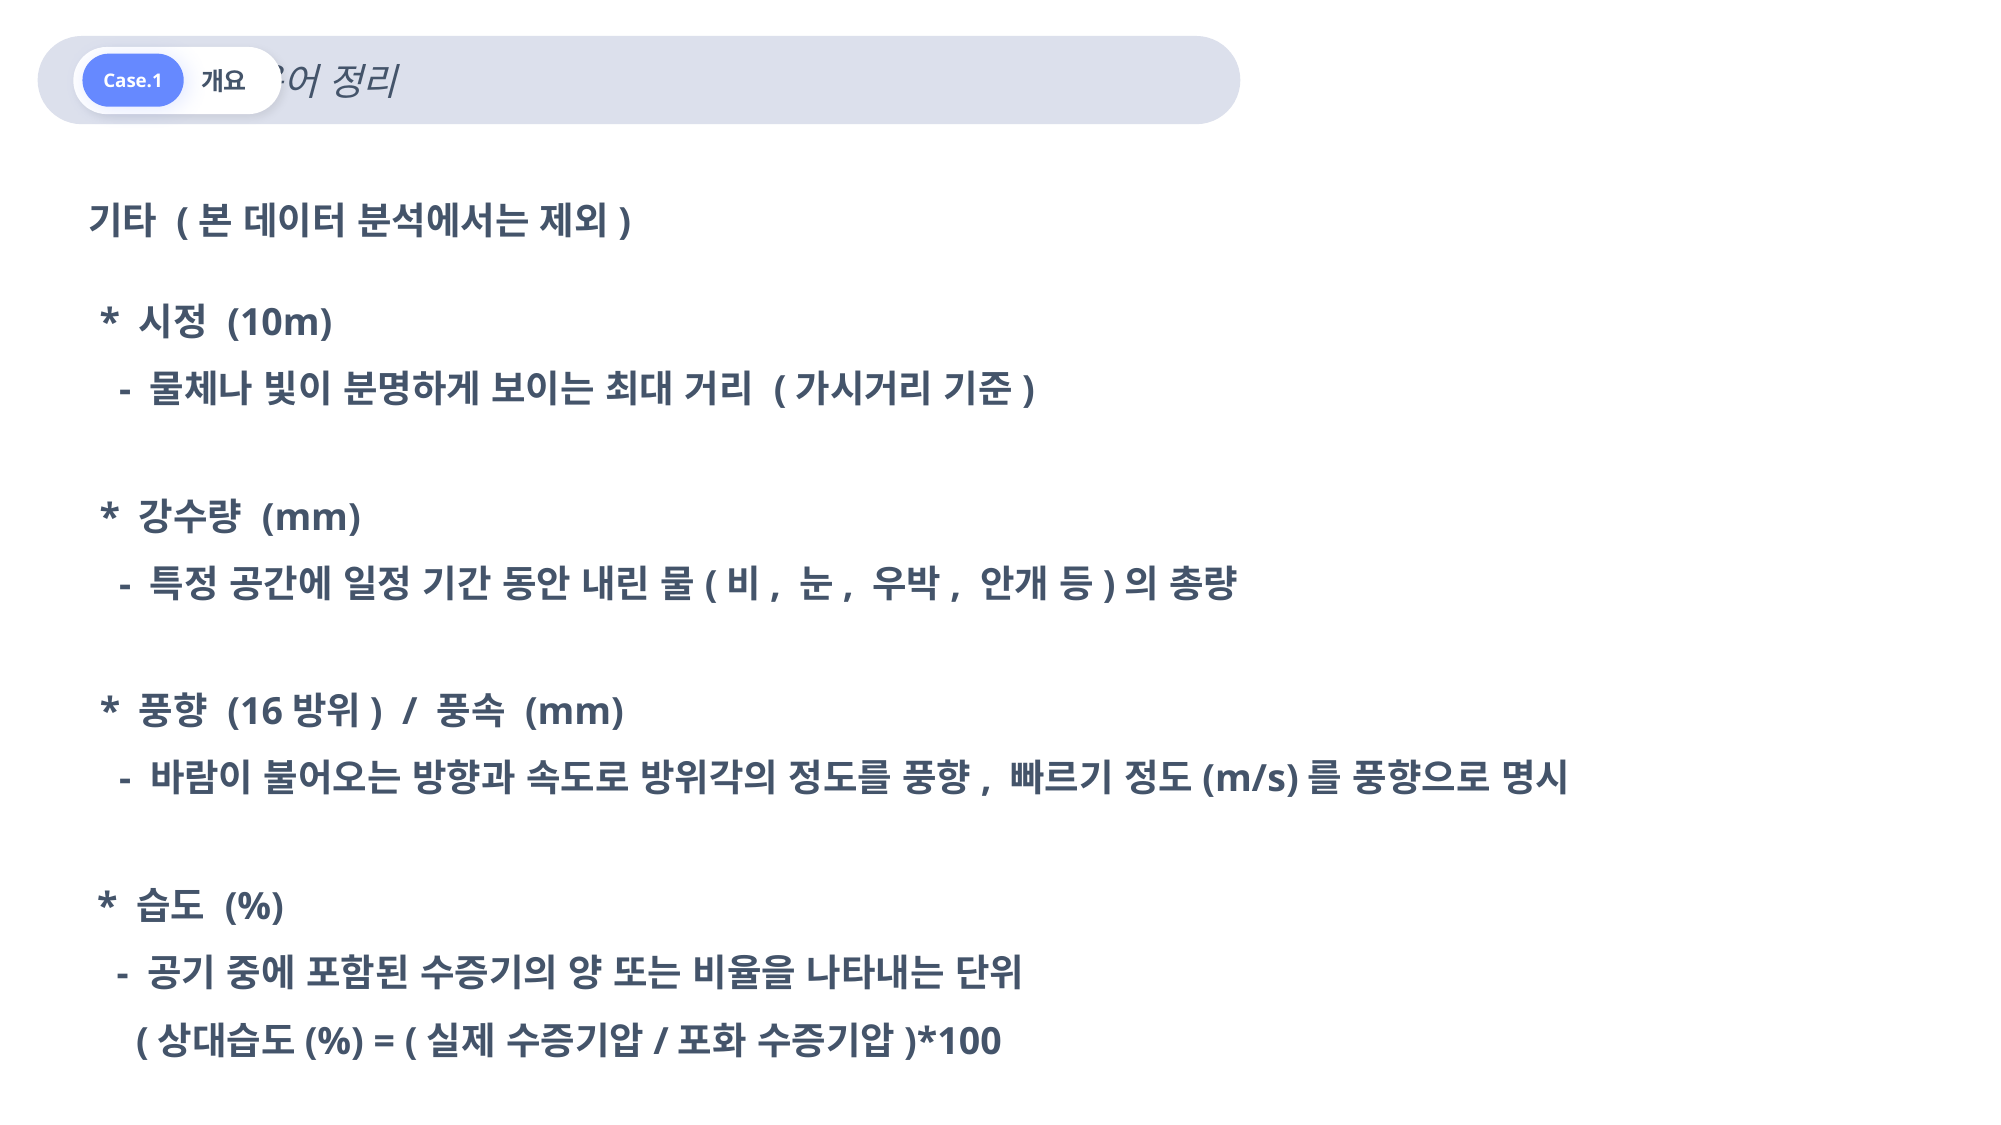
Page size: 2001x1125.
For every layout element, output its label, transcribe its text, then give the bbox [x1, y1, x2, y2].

text_box * 습도 (%) - 공기 중에 포함된 수증기의 양 또는 비율을 나타내는 단위 (상대습도(%) = (실제 수증기압/포화 수증기압)*100 [82, 851, 1635, 1069]
text_box Case.1 [81, 52, 185, 108]
text_box * 강수량 (mm) - 특정 공간에 일정 기간 동안 내린 물(비, 눈, 우박, 안개 등)의 총량 [84, 462, 1779, 613]
text_box * 풍향 (16방위) / 풍속 (mm) - 바람이 불어오는 방향과 속도로 방위각의 정도를 풍향, 빠르기 정도(m/s)를 풍향으로 명시 [84, 656, 1804, 807]
text_box 개요 [72, 45, 283, 116]
text_box [36, 137, 1970, 1091]
text_box 기타 (본 데이터 분석에서는 제외) [73, 166, 1626, 249]
text_box * 시정 (10m) - 물체나 빛이 분명하게 보이는 최대 거리 (가시거리 기준) [84, 268, 1638, 418]
text_box 용어 정리 [36, 34, 1242, 126]
